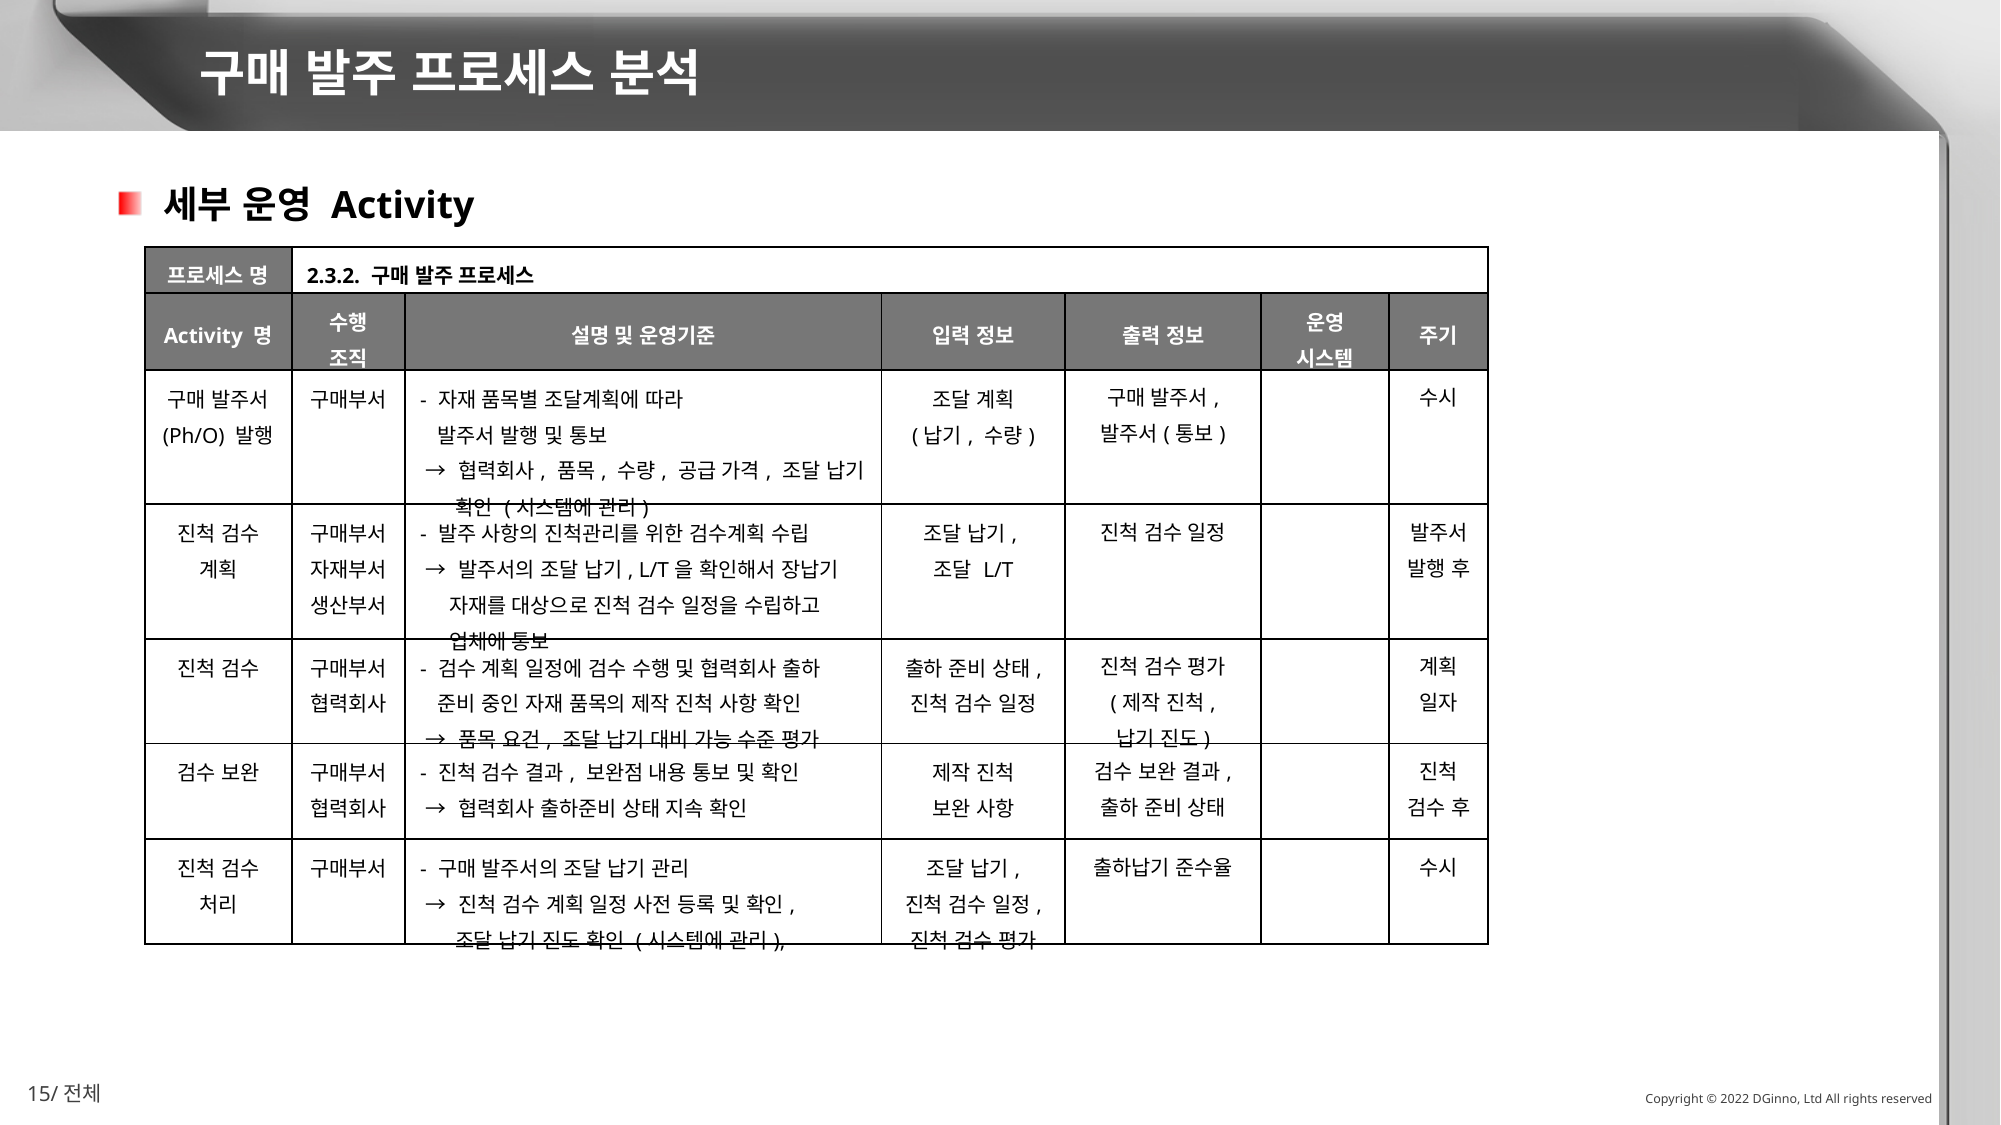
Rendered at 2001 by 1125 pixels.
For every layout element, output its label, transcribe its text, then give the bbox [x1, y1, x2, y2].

table_cell 설명 및 운영기준 [406, 294, 881, 369]
table_cell 수시 [1390, 371, 1487, 503]
table_cell 진척 검수 일정 [1066, 505, 1260, 638]
table_cell [1262, 505, 1388, 638]
table_header 프로세스 명 [146, 248, 291, 292]
table_cell 수행 조직 [293, 294, 404, 369]
table_cell [1262, 371, 1388, 503]
table_cell Activity 명 [146, 294, 291, 369]
table_cell 검수 보완 결과, 출하 준비 상태 [1066, 744, 1260, 838]
table_cell 조달 납기, 진척 검수 일정, 진척 검수 평가 [882, 840, 1064, 943]
table_cell 수시 [1390, 840, 1487, 943]
table_header 2.3.2. 구매 발주 프로세스 [293, 248, 1487, 292]
table_cell 진척 검수 [146, 640, 291, 743]
list 구매 발주 프로세스 분석 [184, 25, 1816, 124]
table_cell - 구매 발주서의 조달 납기 관리 → 진척 검수 계획 일정 사전 등록 및 확인, 조달 납기 진도 확인 (시스템에 관리), [406, 840, 881, 943]
table_cell - 검수 계획 일정에 검수 수행 및 협력회사 출하 준비 중인 자재 품목의 제작 진척 사항 확인 → 품목 요건, 조달 납기 대비 가능 수준 평가 [406, 640, 881, 743]
table_cell 구매 발주서 (Ph/O) 발행 [146, 371, 291, 503]
table_cell 진척 검수 계획 [146, 505, 291, 638]
table_cell 구매부서 협력회사 [293, 640, 404, 743]
table_cell [1262, 840, 1388, 943]
table_cell 구매 발주서, 발주서(통보) [1066, 371, 1260, 503]
table_cell 검수 보완 [146, 744, 291, 838]
table_cell 출하 준비 상태, 진척 검수 일정 [882, 640, 1064, 743]
table_cell 구매부서 자재부서 생산부서 [293, 505, 404, 638]
table_cell 출하납기 준수율 [1066, 840, 1260, 943]
table_cell 출력 정보 [1066, 294, 1260, 369]
table_cell 진척 검수 후 [1390, 744, 1487, 838]
table_cell 입력 정보 [882, 294, 1064, 369]
table_cell - 발주 사항의 진척관리를 위한 검수계획 수립 → 발주서의 조달 납기, L/T을 확인해서 장납기 자재를 대상으로 진척 검수 일정을 수립하고 업체에 통보 [406, 505, 881, 638]
table_cell 조달 계획 (납기, 수량) [882, 371, 1064, 503]
table_cell 발주서 발행 후 [1390, 505, 1487, 638]
table_cell 진척 검수 처리 [146, 840, 291, 943]
picture [117, 190, 144, 218]
table_cell 주기 [1390, 294, 1487, 369]
picture [0, 0, 2000, 1125]
table_cell 계획 일자 [1390, 640, 1487, 743]
text_box 세부 운영 Activity [102, 165, 1463, 234]
table_cell - 진척 검수 결과, 보완점 내용 통보 및 확인 → 협력회사 출하준비 상태 지속 확인 [406, 744, 881, 838]
table_cell 조달 납기, 조달 L/T [882, 505, 1064, 638]
table_cell 진척 검수 평가 (제작 진척, 납기 진도) [1066, 640, 1260, 743]
table_cell - 자재 품목별 조달계획에 따라 발주서 발행 및 통보 → 협력회사, 품목, 수량, 공급 가격, 조달 납기 확인 (시스템에 관리) [406, 371, 881, 503]
table_cell [1262, 744, 1388, 838]
table_cell 구매부서 협력회사 [293, 744, 404, 838]
table_cell 구매부서 [293, 371, 404, 503]
table_cell 운영 시스템 [1262, 294, 1388, 369]
table_cell [1262, 640, 1388, 743]
table_cell 구매부서 [293, 840, 404, 943]
table_cell 제작 진척 보완 사항 [882, 744, 1064, 838]
